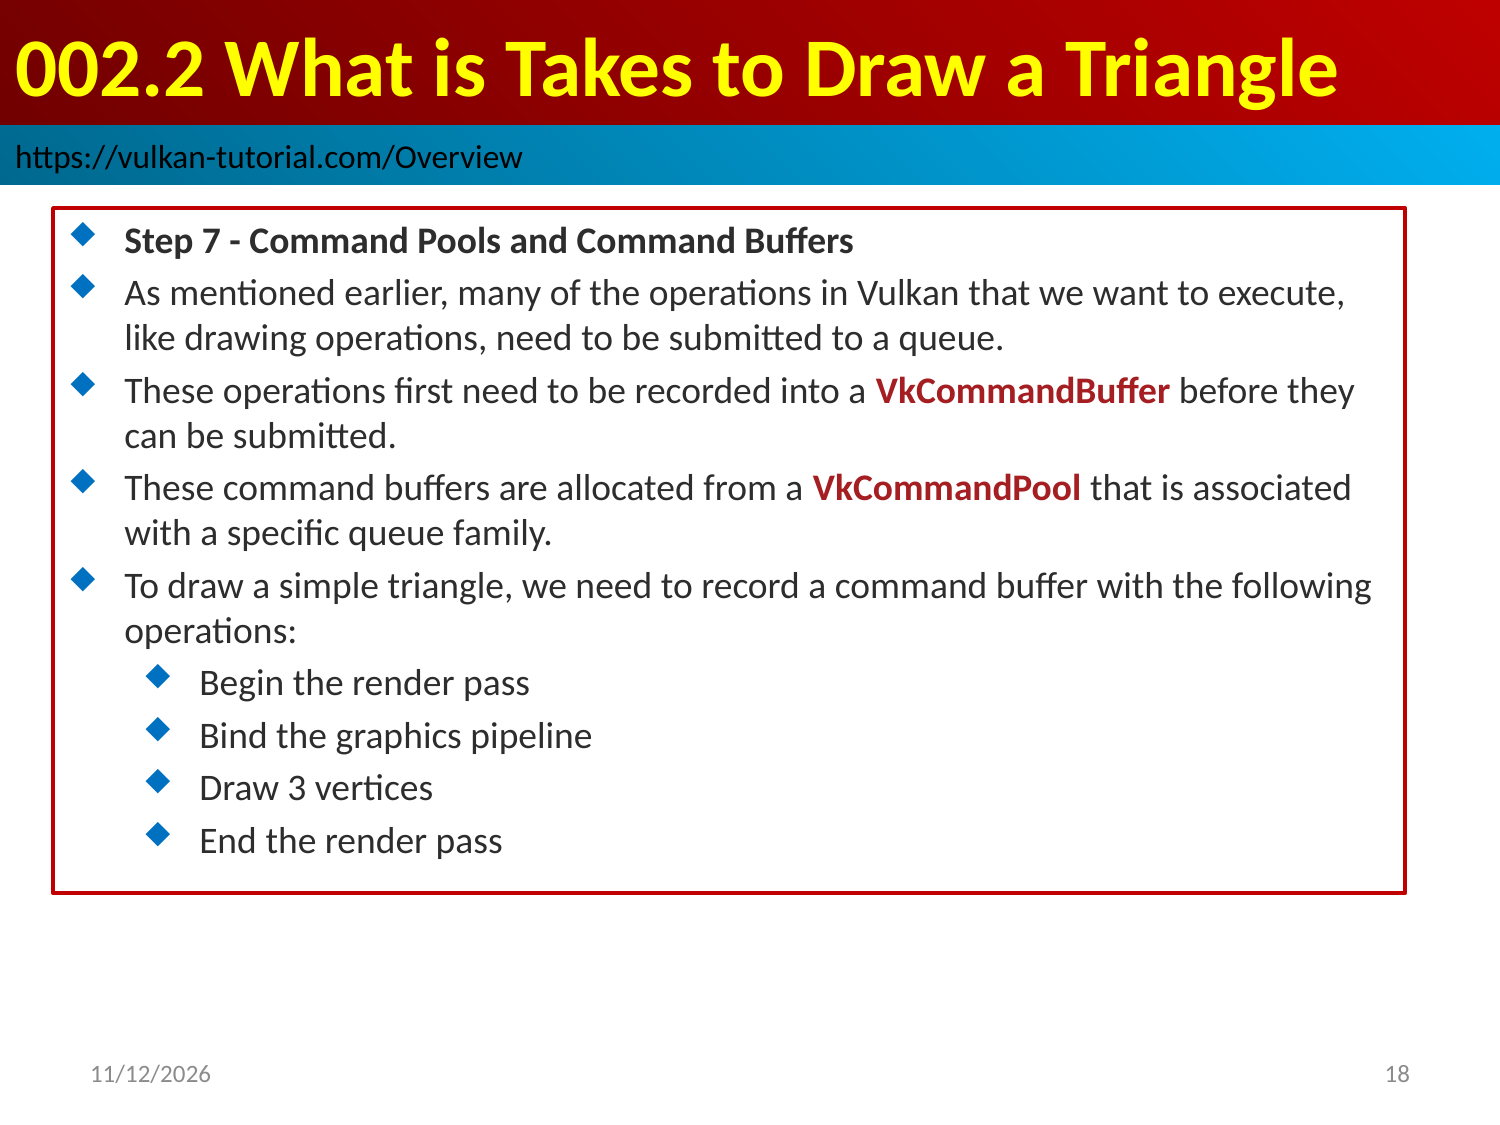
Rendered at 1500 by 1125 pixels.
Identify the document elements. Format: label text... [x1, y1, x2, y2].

text_box https://vulkan-tutorial.com/Overview [0, 125, 1500, 185]
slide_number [75, 1042, 425, 1103]
subtitle Step 7 - Command Pools and Command Buffers As mentioned earlier, many of the operations in Vulkan that we want to execute, like drawing operations, need to be submitted to a queue. These operations first need to be recorded into a VkCommandBuffer before they can be submitted. These command buffers are allocated from a VkCommandPool that is associated with a specific queue family. To draw a simple triangle, we need to record a command buffer with the following operations: Begin the render pass Bind the graphics pipeline Draw 3 vertices End the render pass [51, 206, 1407, 895]
slide_number 18 [1074, 1042, 1425, 1103]
title 002.2 What is Takes to Draw a Triangle [0, 0, 1500, 125]
